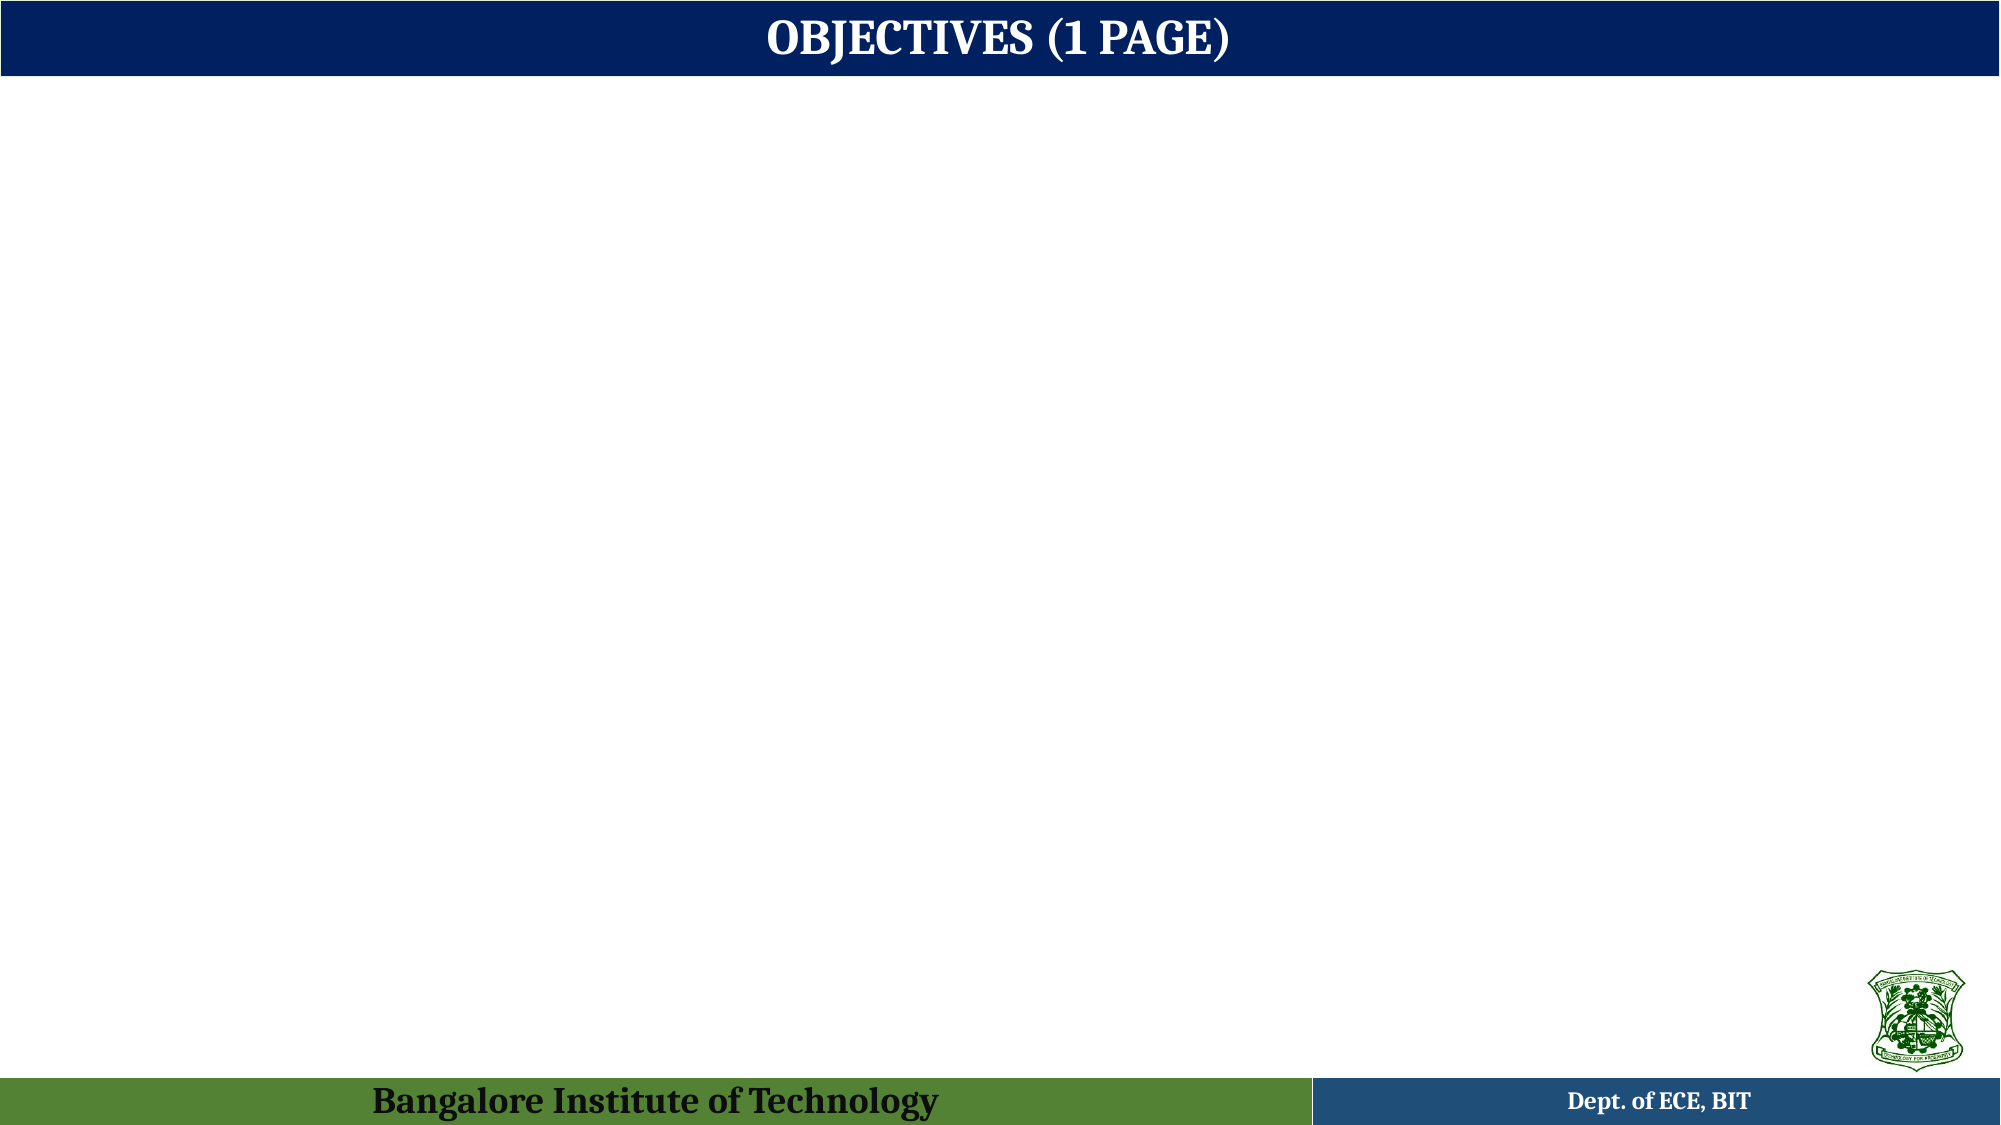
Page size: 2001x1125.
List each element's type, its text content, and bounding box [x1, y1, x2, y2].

text_box OBJECTIVES (1 PAGE) [0, 0, 2000, 77]
picture [1865, 968, 1966, 1073]
text_box Bangalore Institute of Technology [0, 1078, 1312, 1125]
text_box Dept. of ECE, BIT [1313, 1078, 2000, 1125]
